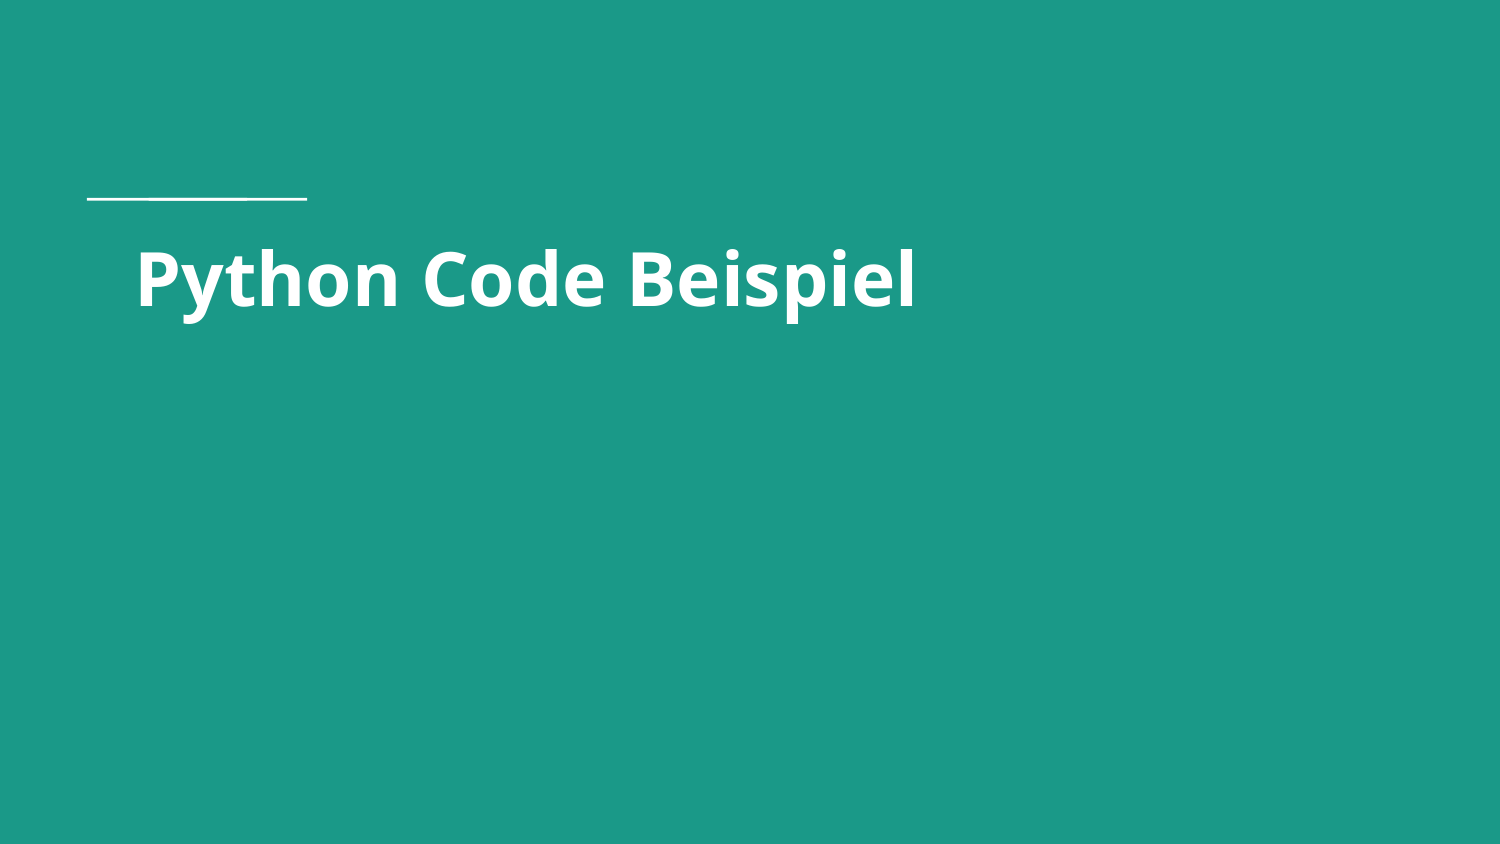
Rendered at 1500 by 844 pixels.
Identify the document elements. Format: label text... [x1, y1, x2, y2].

title Python Code Beispiel [119, 216, 1381, 466]
